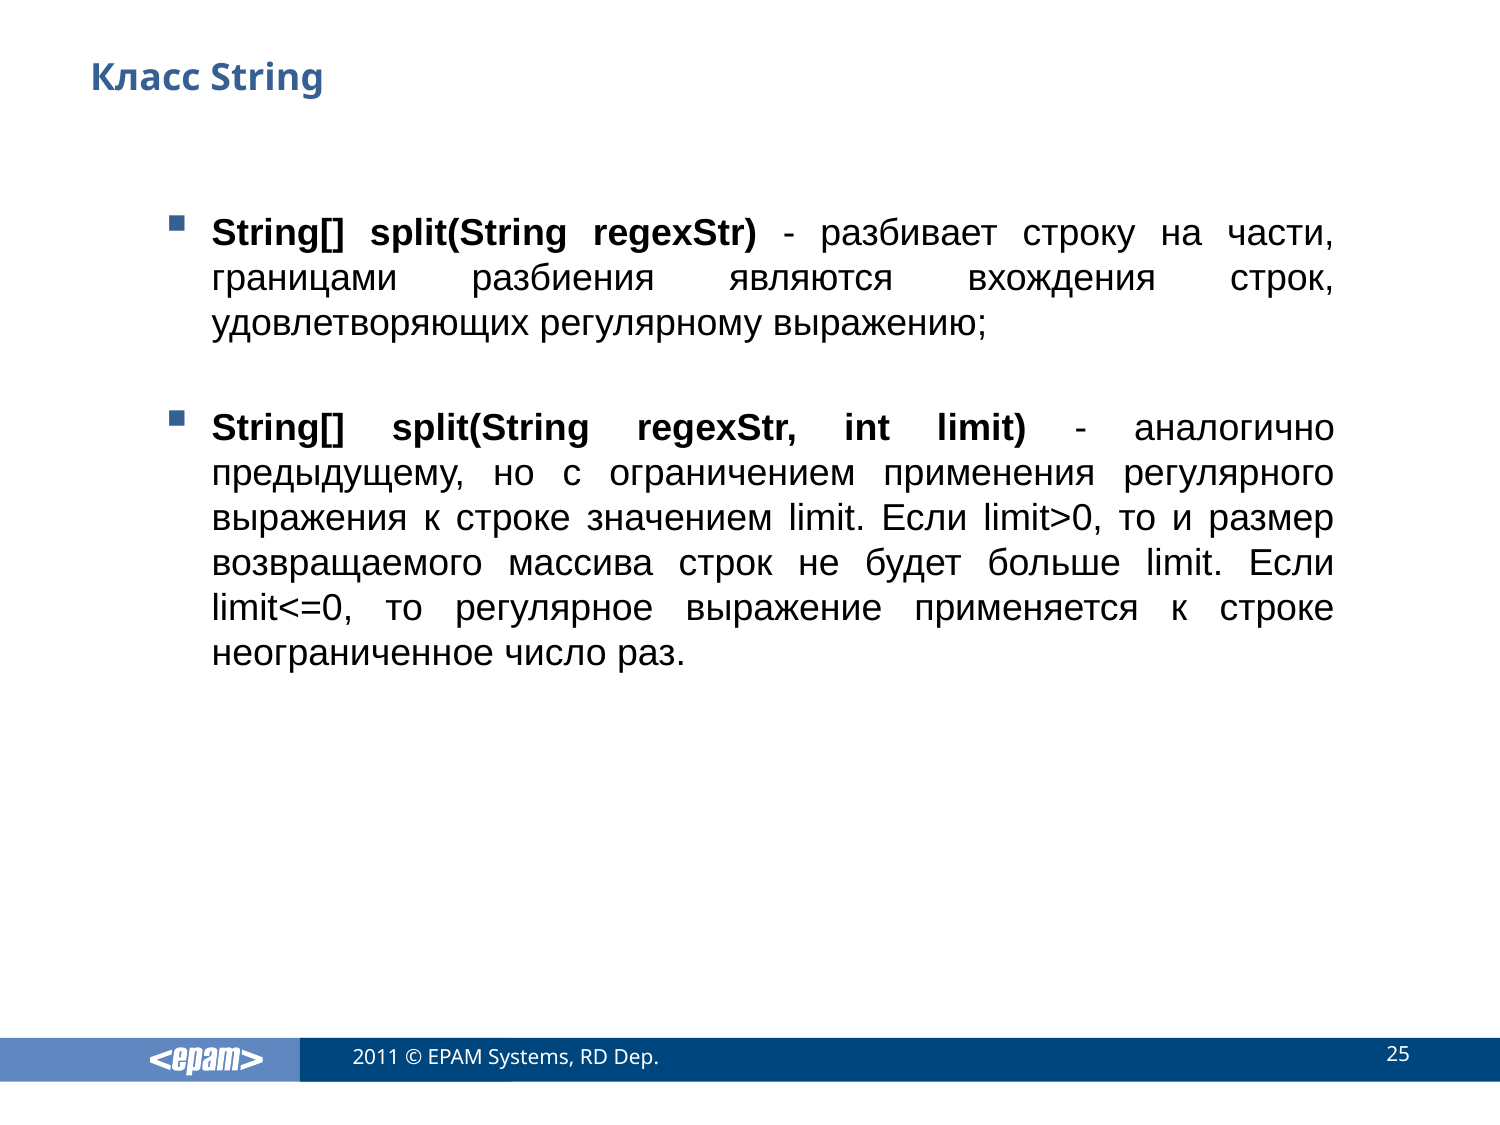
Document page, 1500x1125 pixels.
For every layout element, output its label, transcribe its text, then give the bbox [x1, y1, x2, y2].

footer 2011 © EPAM Systems, RD Dep. [337, 1028, 738, 1088]
slide_number 25 [1262, 1025, 1425, 1085]
title Класс String [75, 45, 1425, 163]
list String[] split(String regexStr) - разбивает строку на части, границами разбиения являются вхождения строк, удовлетворяющих регулярному выражению; String[] split(String regexStr, int limit) - аналогично предыдущему, но с ограничением применения регулярного выражения к строке значением limit. Если limit>0, то и размер возвращаемого массива строк не будет больше limit. Если limit<=0, то регулярное выражение применяется к строке неограниченное число раз. [150, 200, 1350, 988]
